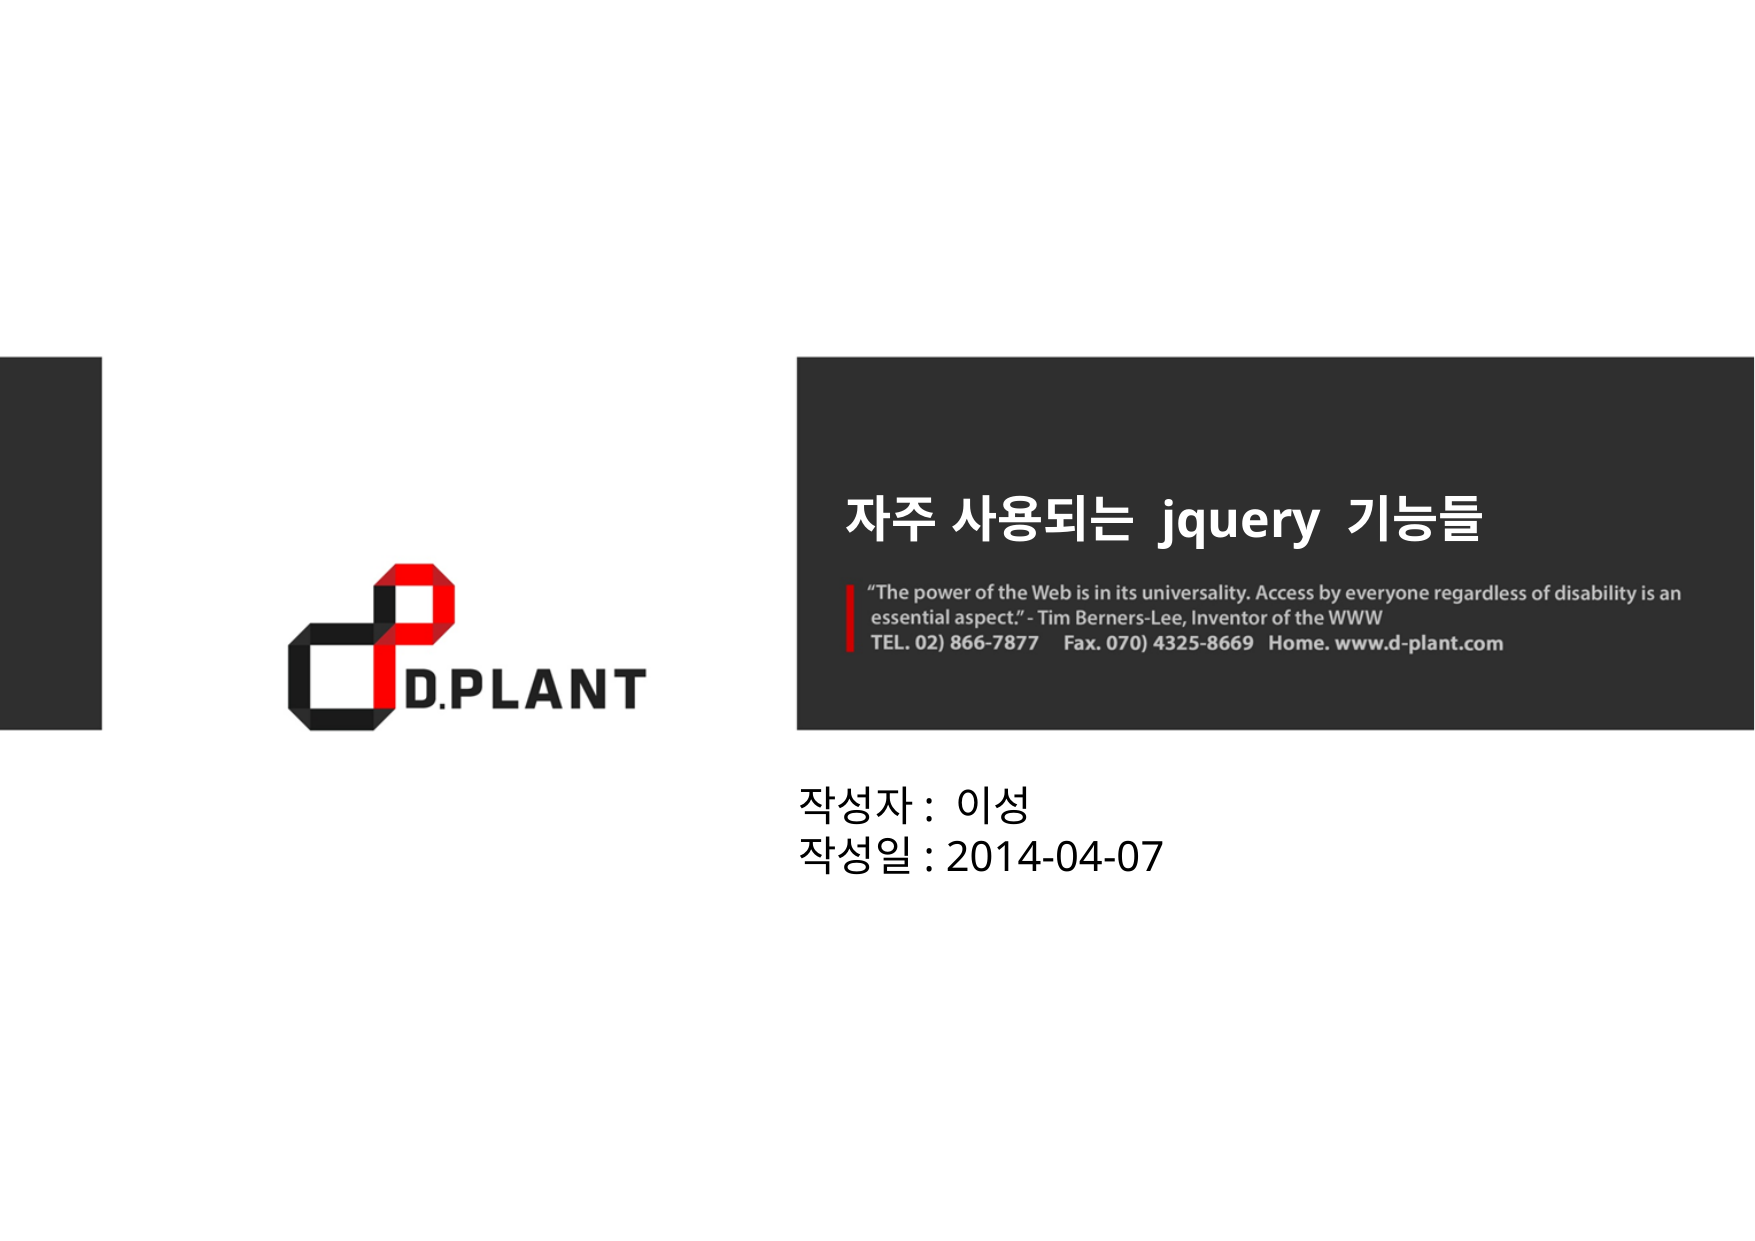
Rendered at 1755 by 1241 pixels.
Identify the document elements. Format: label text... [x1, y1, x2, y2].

text_box 자주 사용되는 jquery 기능들 [830, 479, 1686, 555]
picture [0, 0, 1755, 1241]
text_box 작성자: 이성 작성일: 2014-04-07 [783, 772, 1180, 888]
